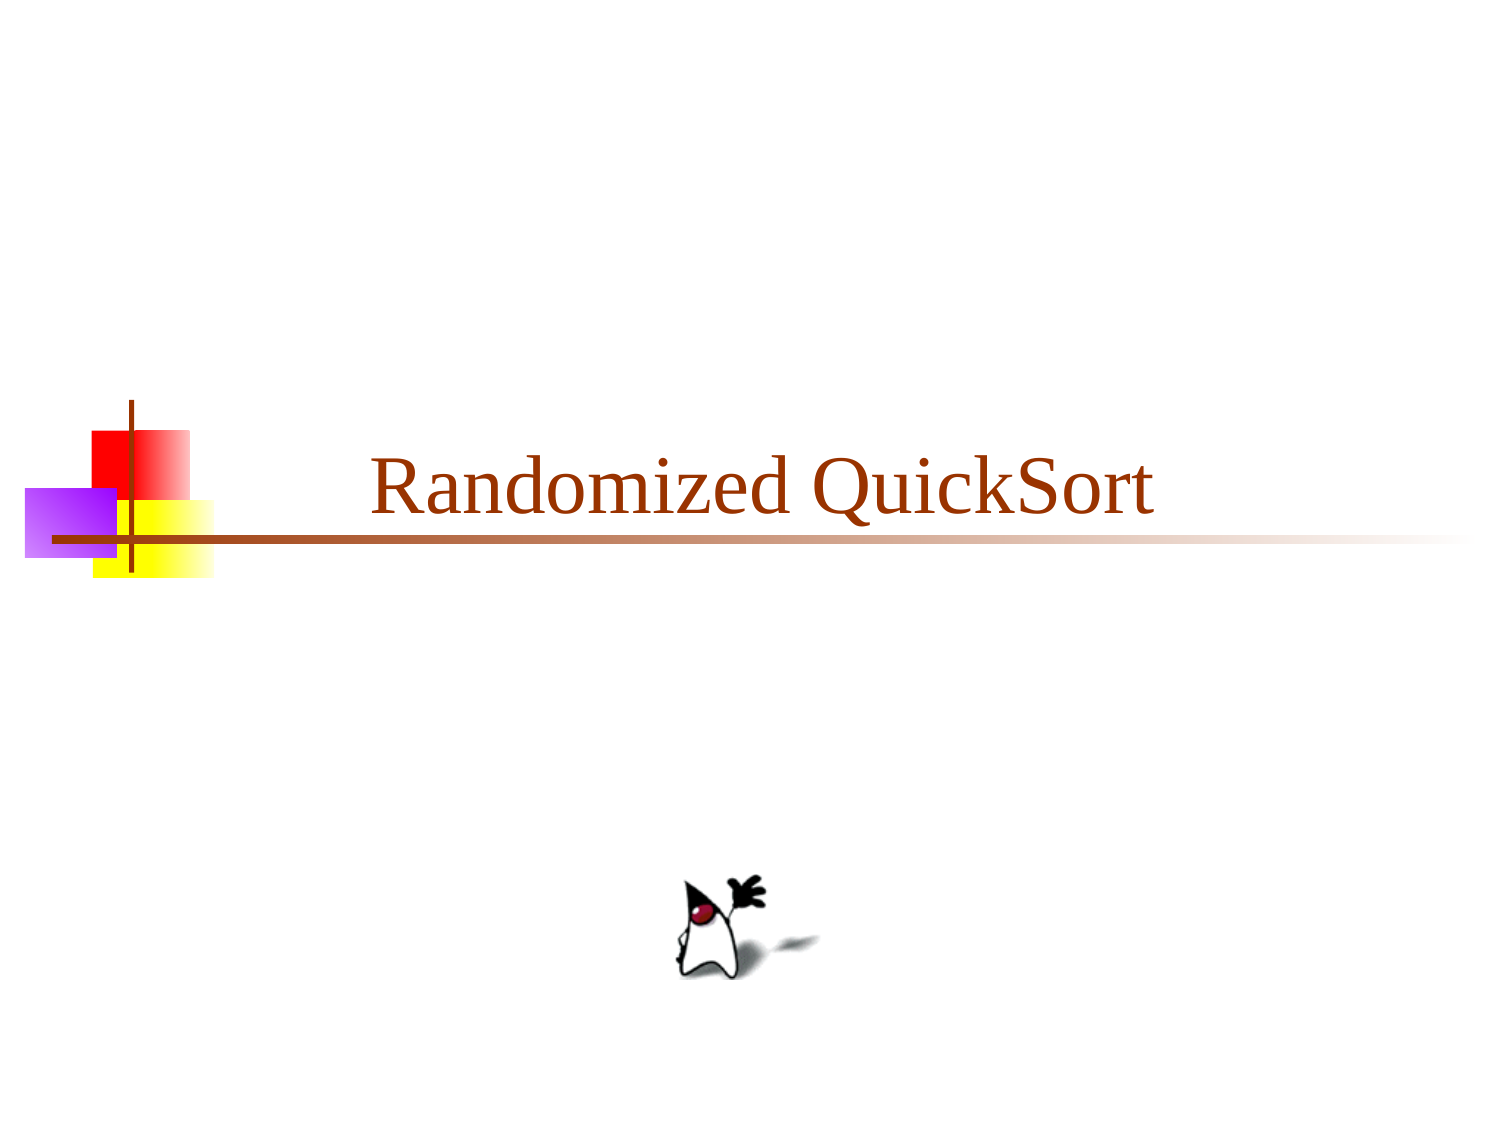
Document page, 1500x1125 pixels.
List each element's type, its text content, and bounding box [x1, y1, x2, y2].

picture [675, 874, 822, 980]
title Randomized QuickSort [137, 362, 1388, 538]
